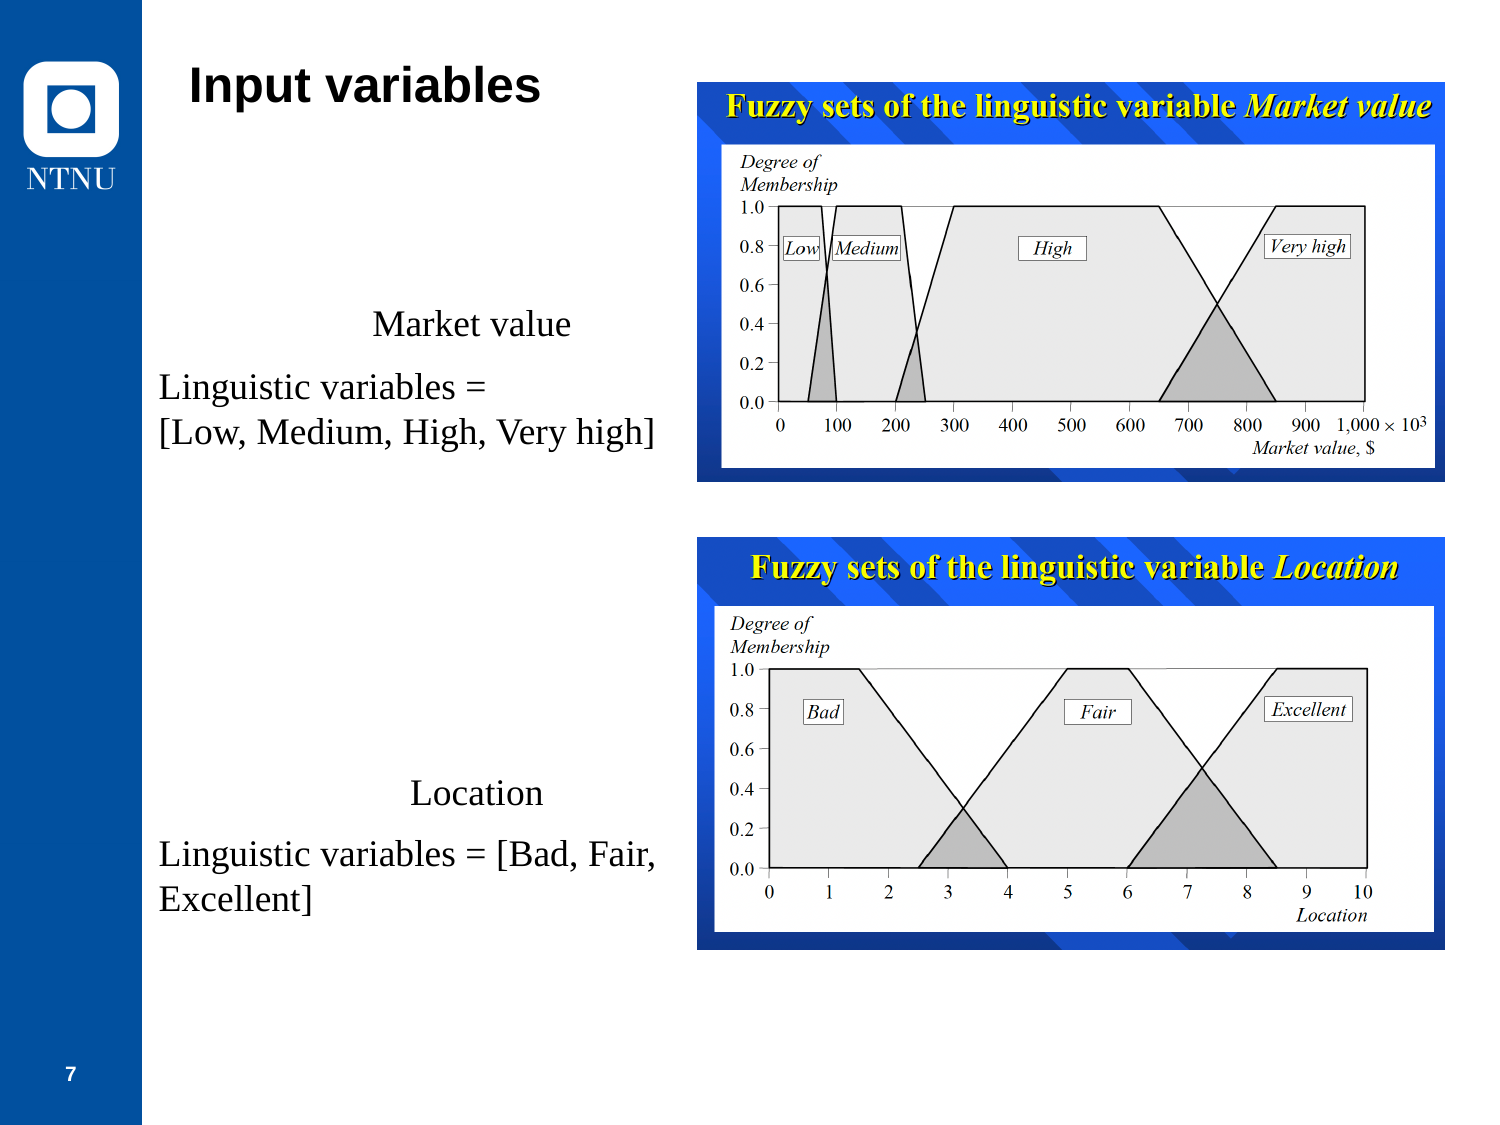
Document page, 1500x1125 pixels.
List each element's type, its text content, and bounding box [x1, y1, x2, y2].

picture [697, 82, 1445, 482]
picture [0, 0, 142, 1125]
text_box Linguistic variables = [Low, Medium, High, Very high] [143, 354, 692, 460]
picture [697, 537, 1445, 950]
text_box Linguistic variables = [Bad, Fair, Excellent] [143, 821, 692, 927]
text_box Market value [357, 291, 597, 351]
text_box Location [357, 760, 597, 821]
title Input variables [173, 45, 576, 121]
